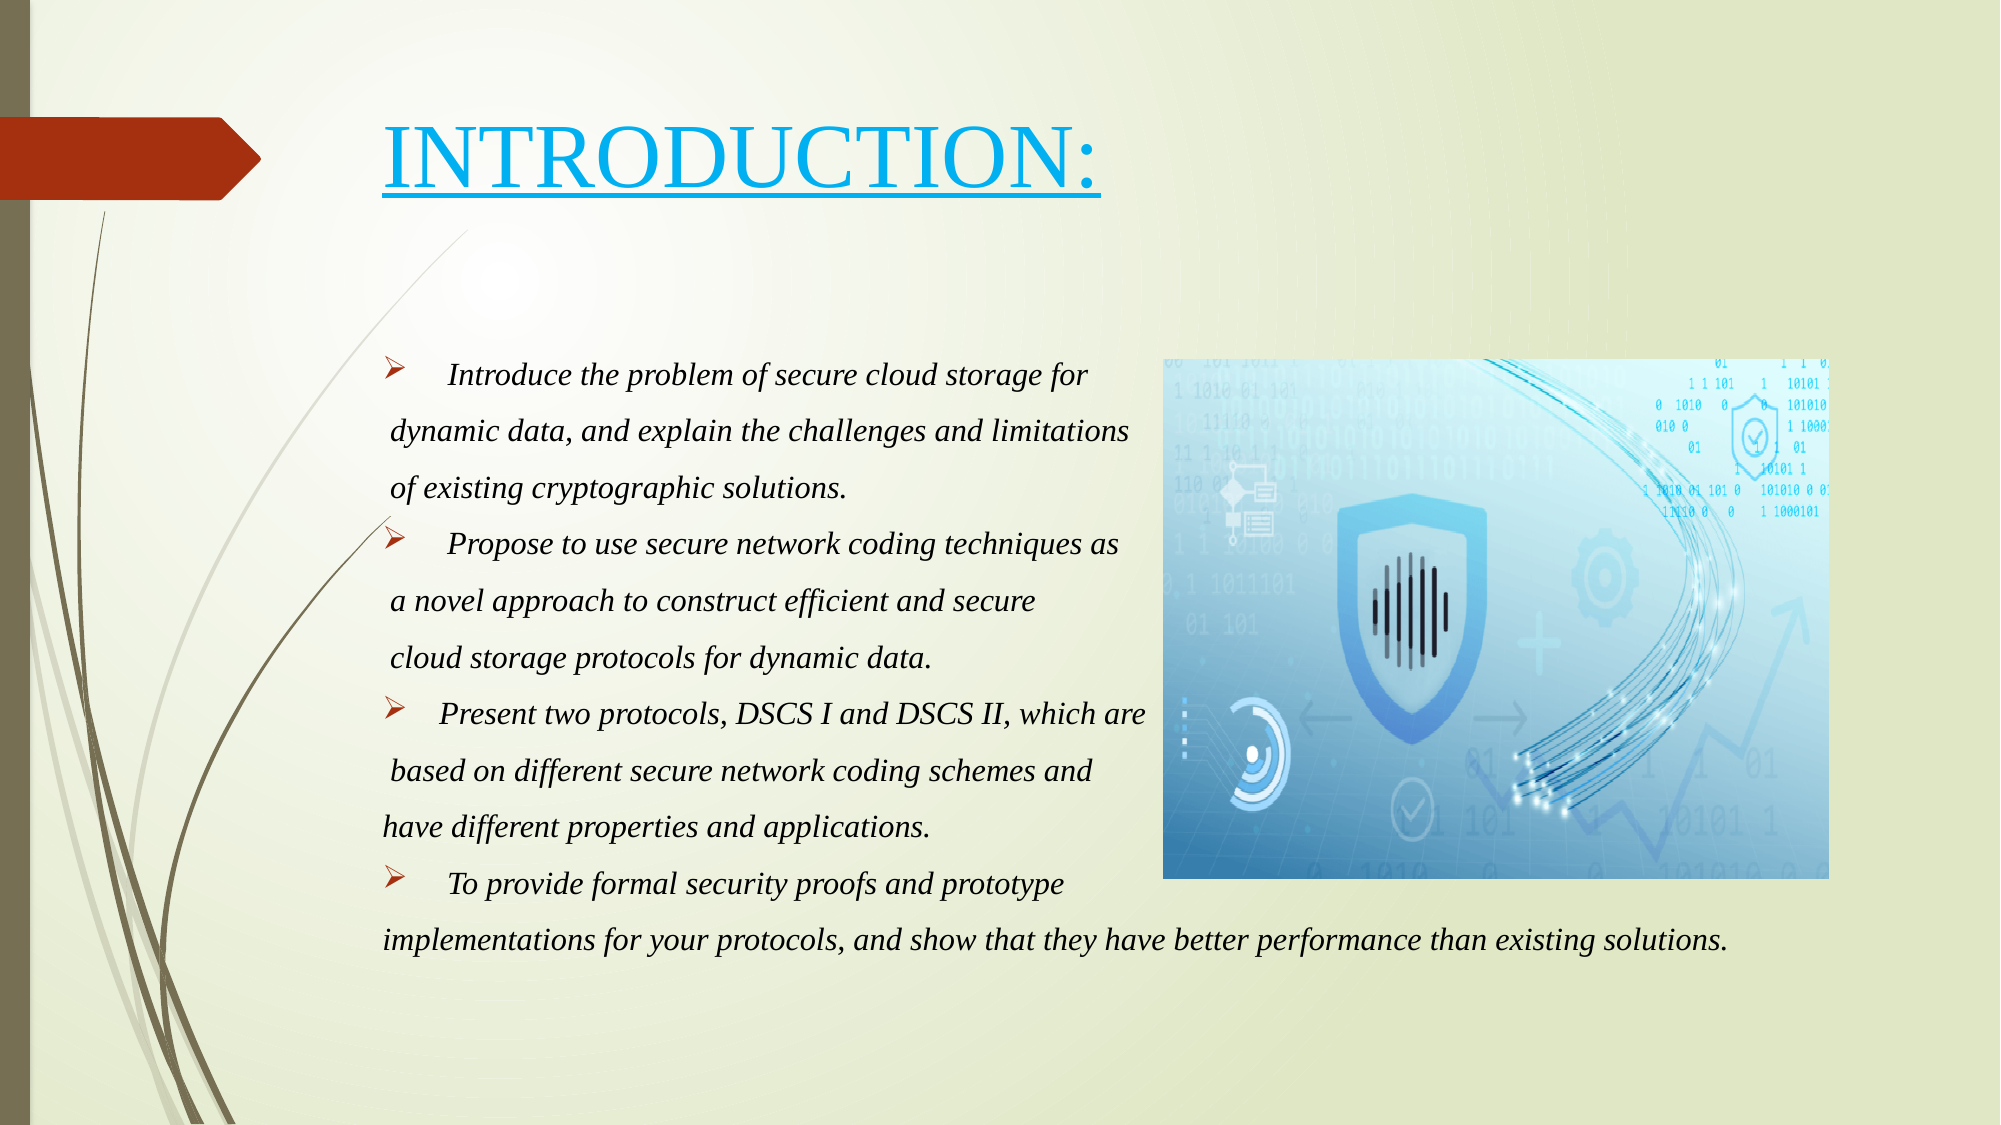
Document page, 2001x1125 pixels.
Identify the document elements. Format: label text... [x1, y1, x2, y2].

picture [1162, 359, 1830, 879]
title INTRODUCTION: [367, 88, 1830, 299]
list Introduce the problem of secure cloud storage for dynamic data, and explain the challenges and limitations of existing cryptographic solutions. Propose to use secure network coding techniques as a novel approach to construct efficient and secure cloud storage protocols for dynamic data. Present two protocols, DSCS I and DSCS II, which are based on different secure network coding schemes and have different properties and applications. To provide formal security proofs and prototype implementations for your protocols, and show that they have better performance than existing solutions. [367, 345, 1819, 966]
